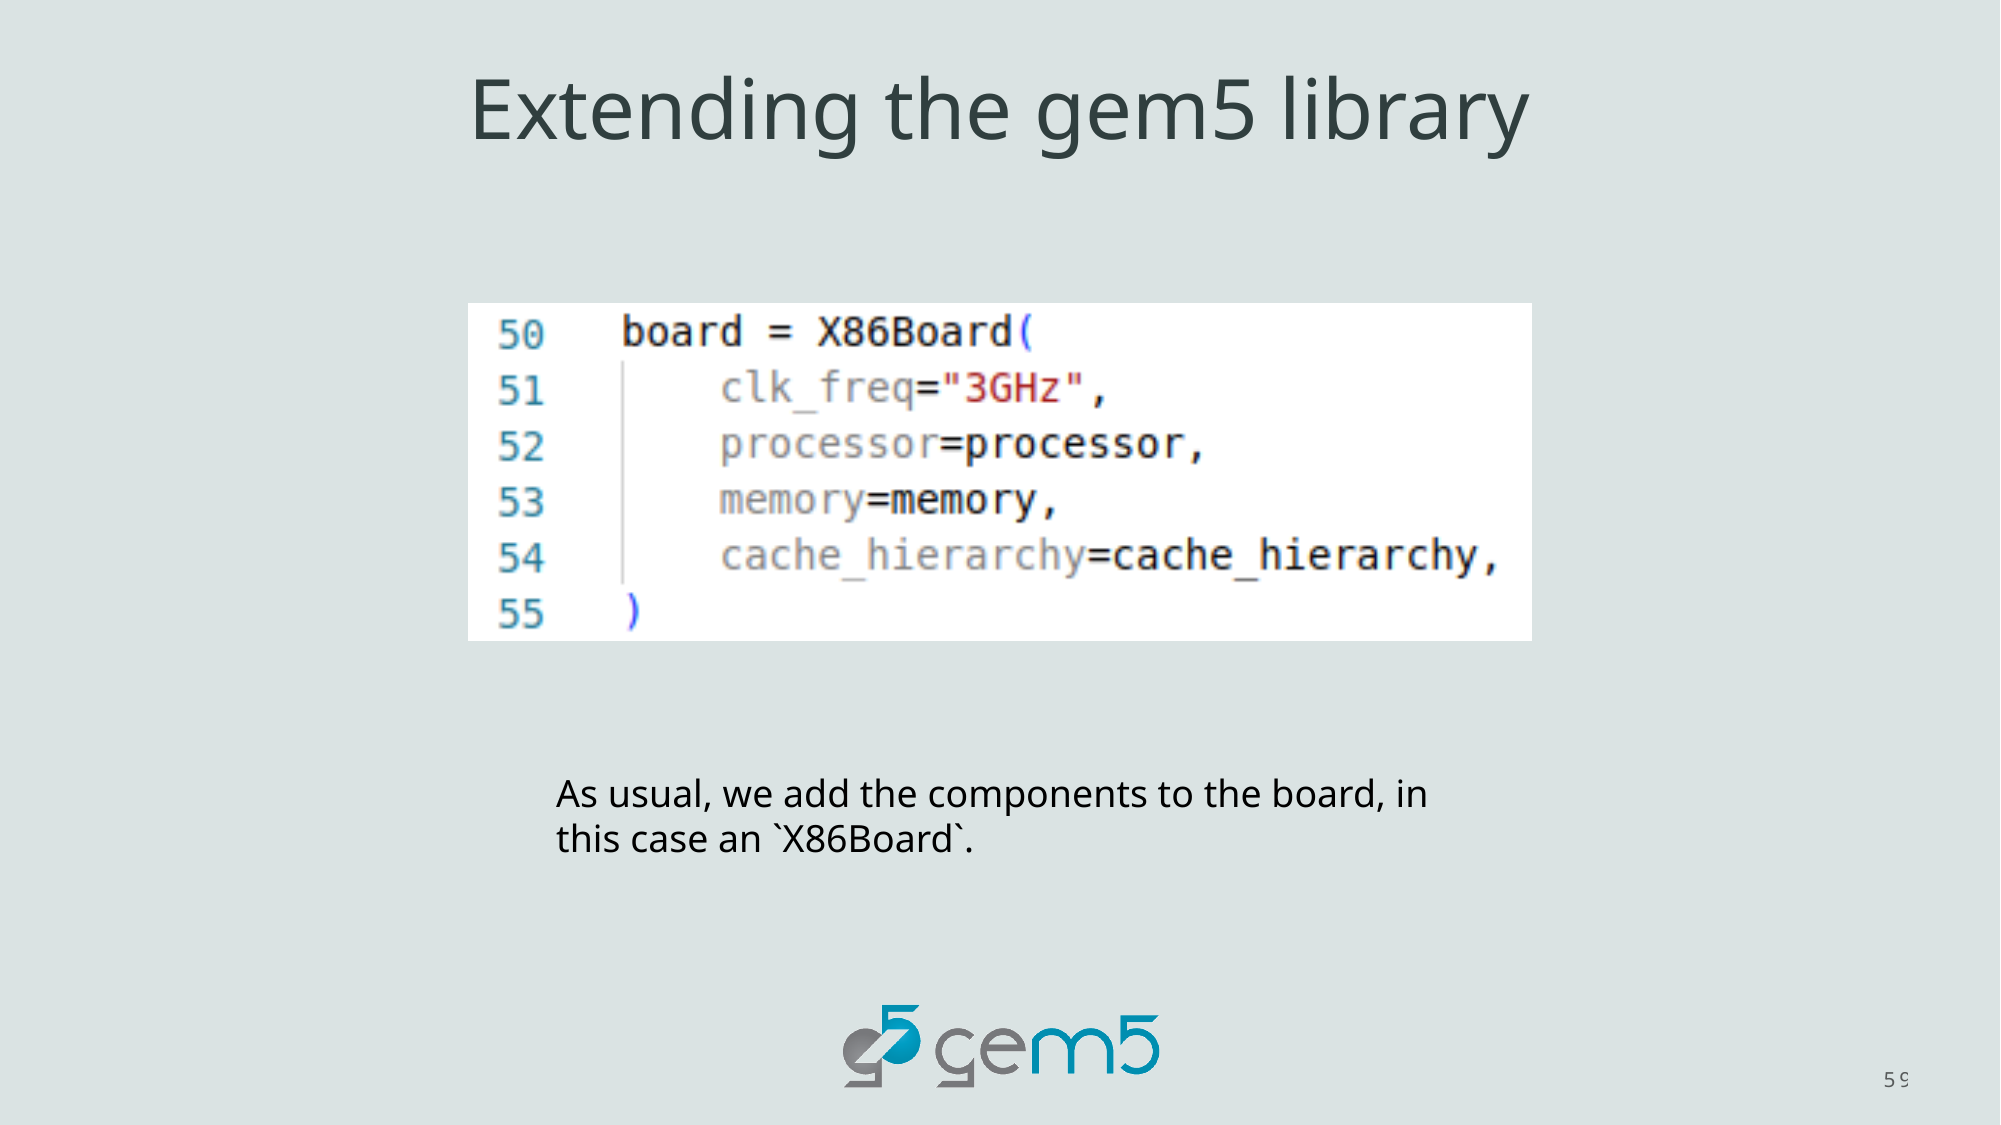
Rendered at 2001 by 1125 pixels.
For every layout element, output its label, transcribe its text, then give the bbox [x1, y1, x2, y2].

slide_number 59 [1637, 1042, 1927, 1119]
picture [468, 303, 1532, 641]
text_box As usual, we add the components to the board, in this case an `X86Board`. [541, 762, 1459, 868]
text_box Extending the gem5 library [162, 64, 1838, 164]
picture [807, 965, 1193, 1120]
